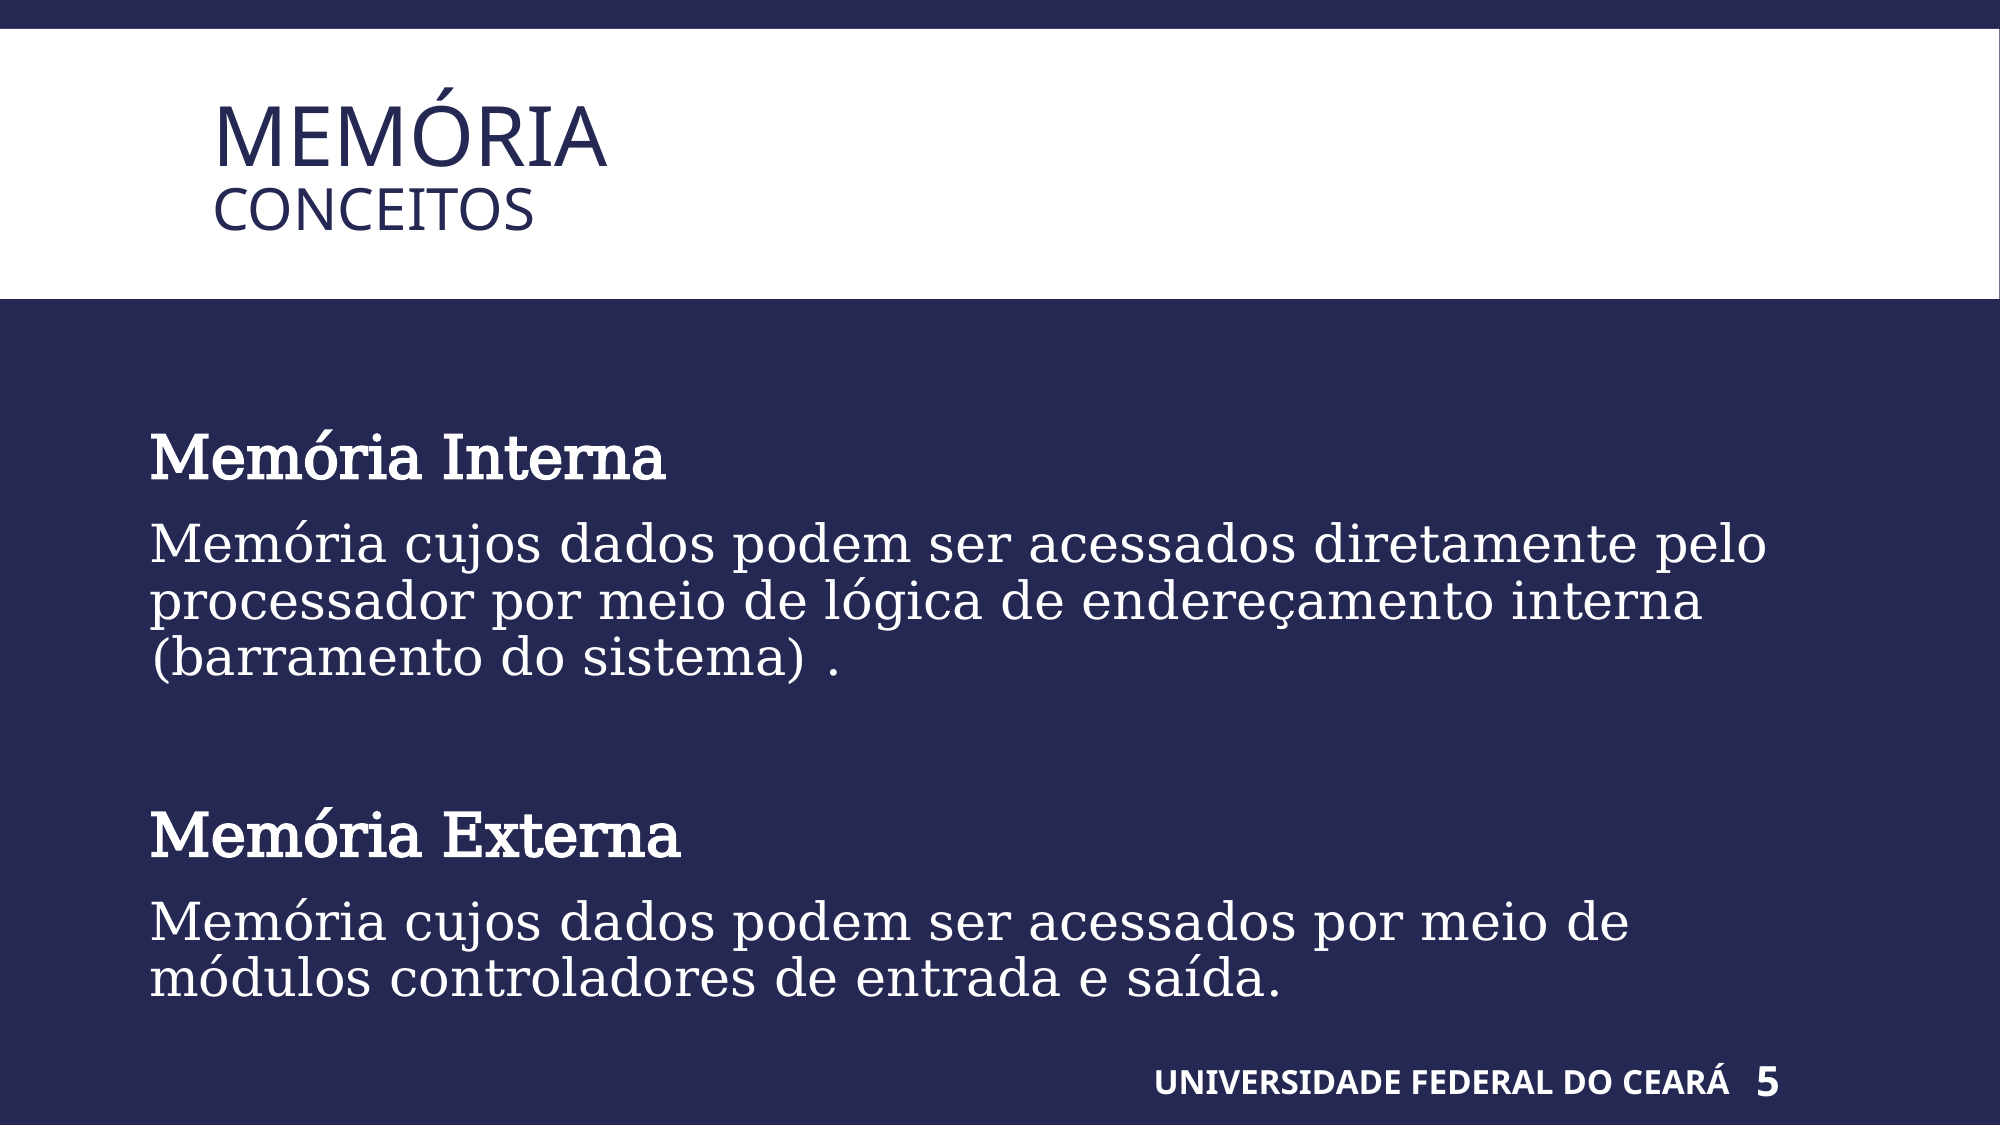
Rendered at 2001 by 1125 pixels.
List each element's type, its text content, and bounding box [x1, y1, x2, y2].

title Memória conceitos [197, 46, 1803, 295]
list Memória Interna Memória cujos dados podem ser acessados diretamente pelo processador por meio de lógica de endereçamento interna (barramento do sistema) . Memória Externa Memória cujos dados podem ser acessados por meio de módulos controladores de entrada e saída. [134, 329, 1877, 1020]
footer UNIVERSIDADE FEDERAL DO CEARÁ [918, 1053, 1746, 1114]
slide_number 5 [1748, 1053, 1904, 1114]
